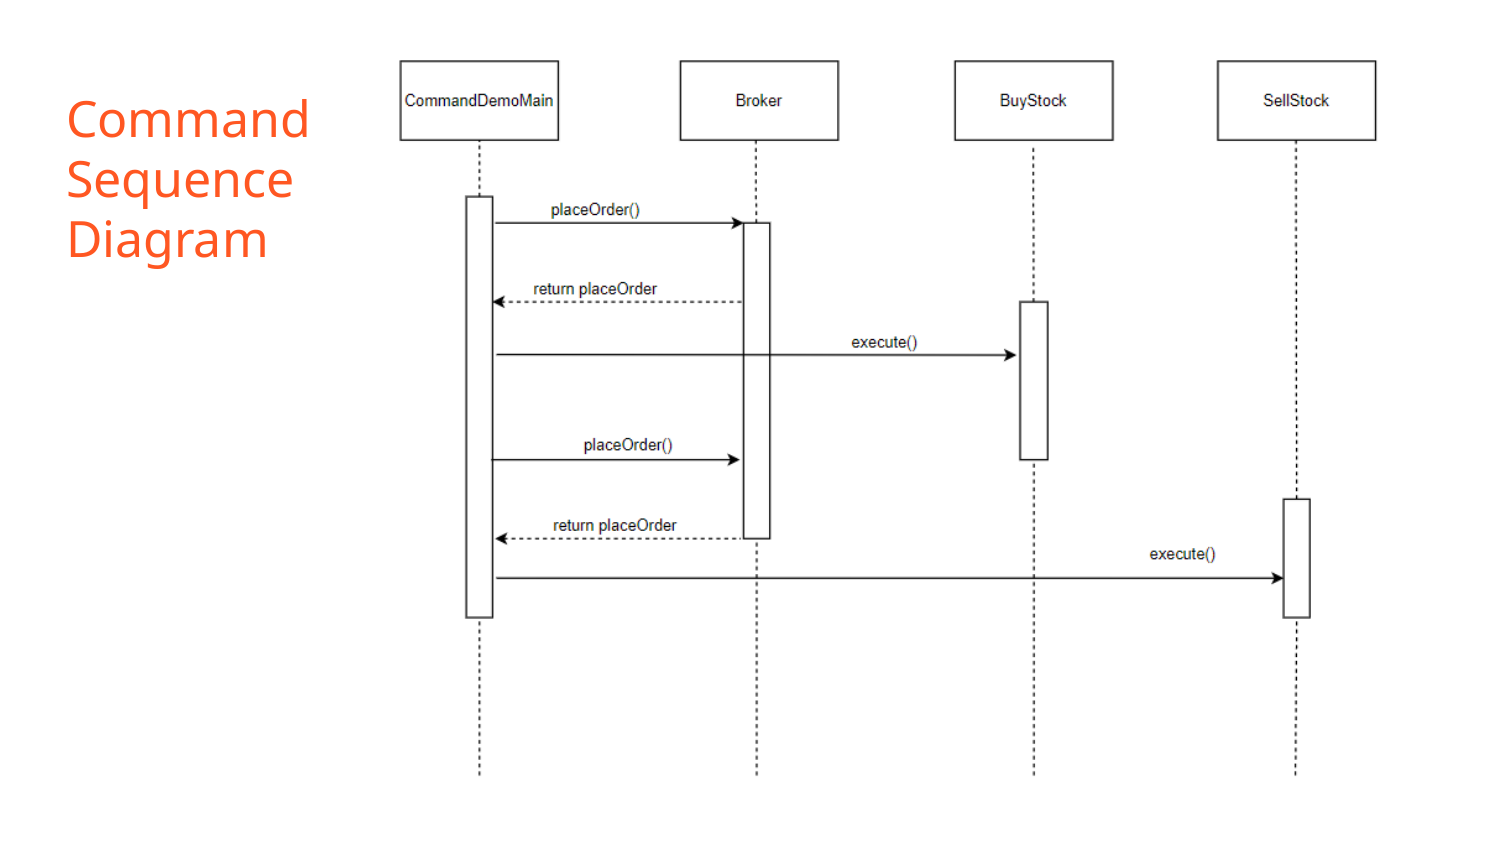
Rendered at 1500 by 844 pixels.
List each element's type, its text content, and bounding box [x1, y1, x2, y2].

title Command Sequence Diagram [51, 72, 349, 505]
picture [354, 6, 1479, 838]
